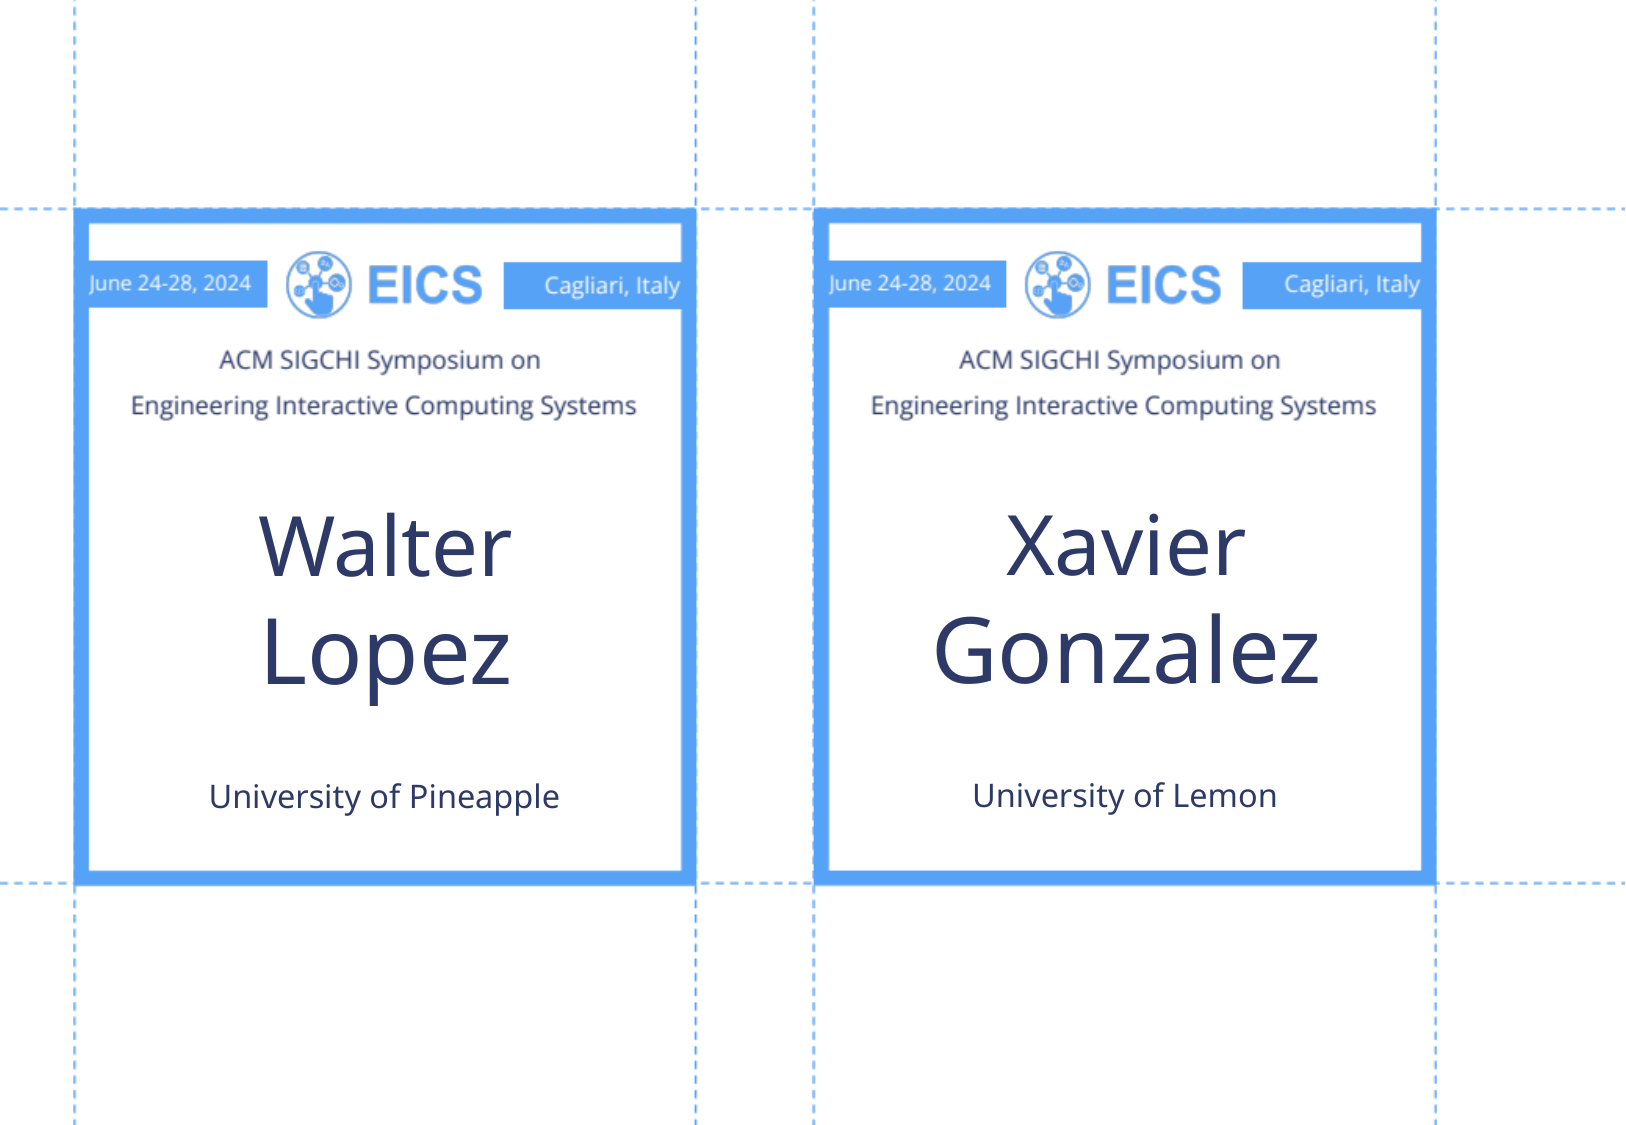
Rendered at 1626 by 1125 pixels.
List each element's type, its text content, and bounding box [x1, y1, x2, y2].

text_box Xavier Gonzalez [916, 484, 1338, 710]
text_box University of Pineapple [193, 768, 576, 823]
text_box Walter Lopez [243, 485, 529, 711]
text_box University of Lemon [957, 767, 1294, 822]
